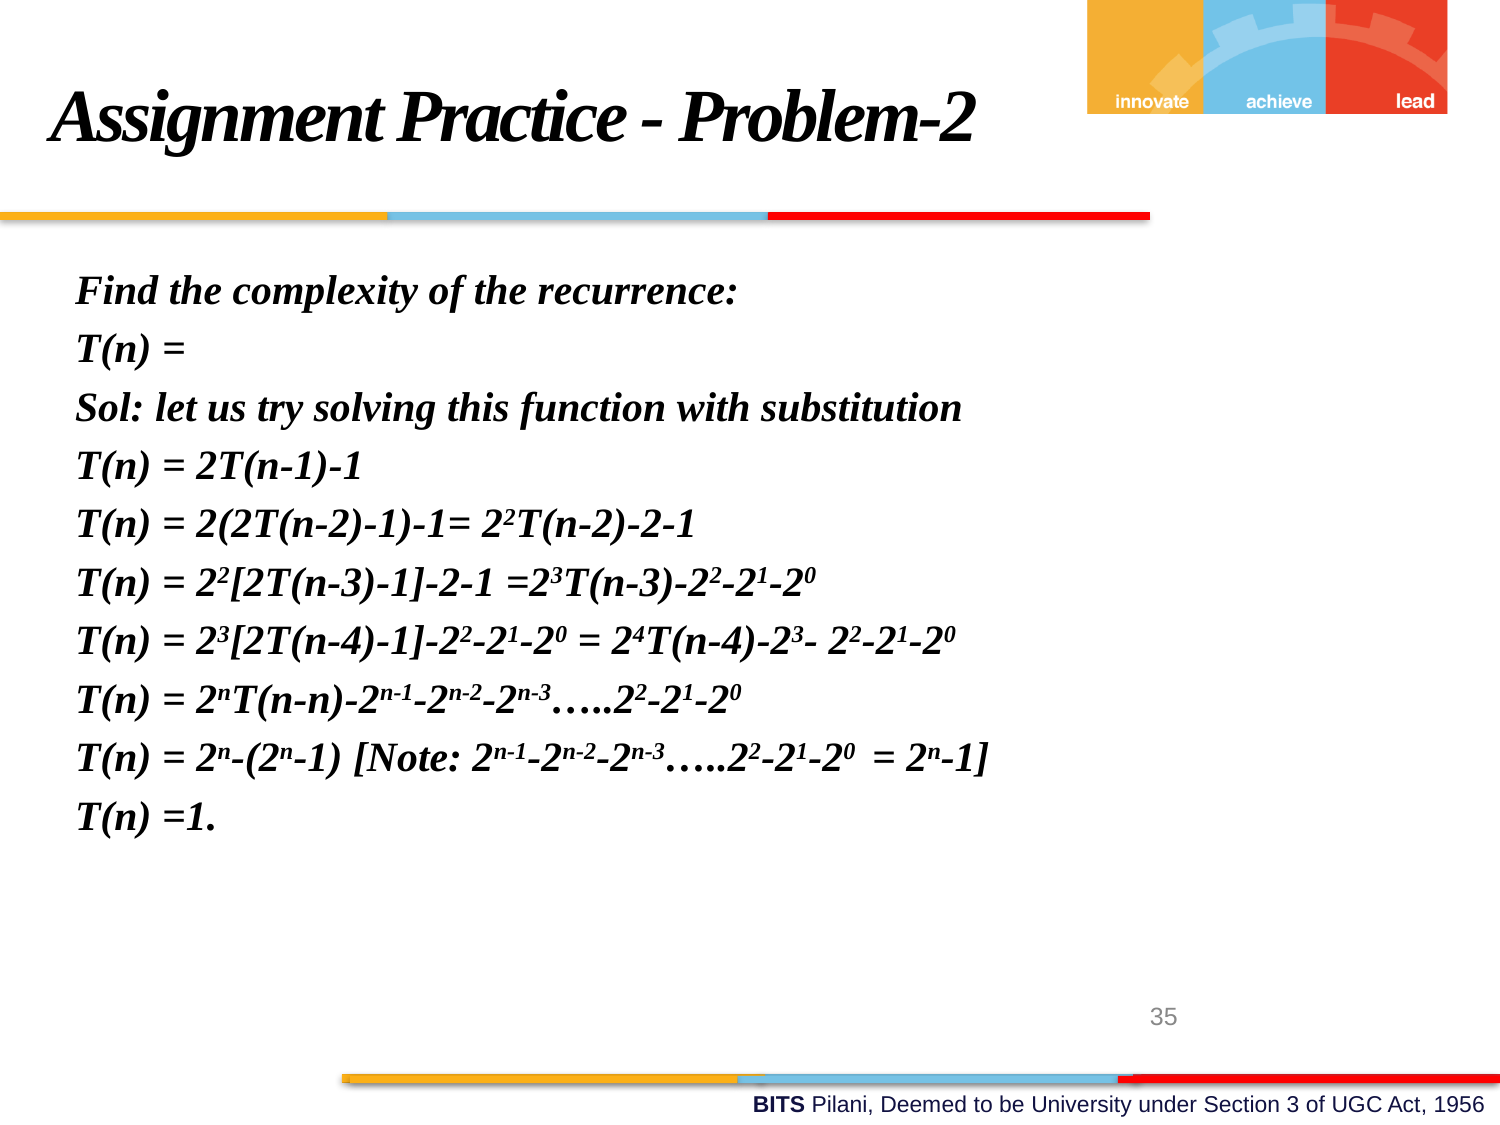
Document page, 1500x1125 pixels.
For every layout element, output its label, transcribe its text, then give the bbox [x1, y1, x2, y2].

slide_number 35 [1149, 1000, 1500, 1032]
picture [1087, 0, 1448, 114]
list Assignment Practice - Problem-2 [50, 24, 1088, 213]
